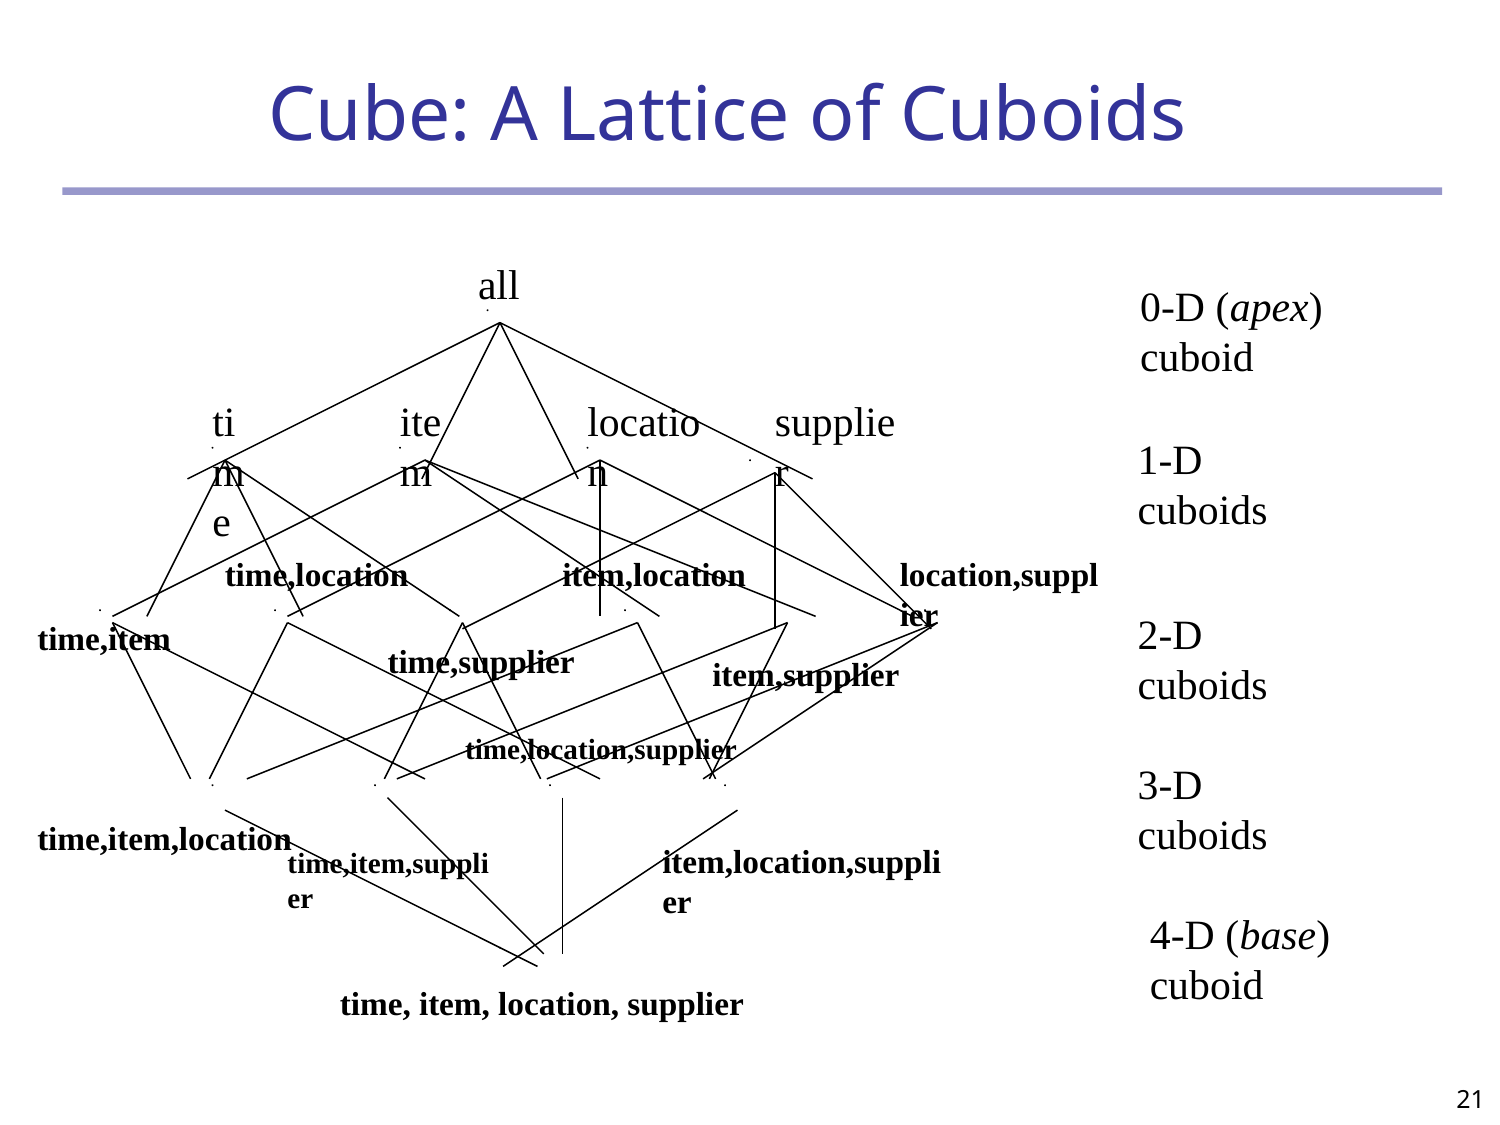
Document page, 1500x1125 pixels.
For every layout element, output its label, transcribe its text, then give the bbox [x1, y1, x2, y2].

text_box time,item [22, 610, 94, 665]
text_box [99, 249, 1448, 979]
text_box time,item,location [22, 810, 94, 865]
title Cube: A Lattice of Cuboids [156, 50, 1300, 163]
text_box ‹#› [1187, 1049, 1500, 1125]
text_box time, item, location, supplier [324, 988, 762, 1030]
